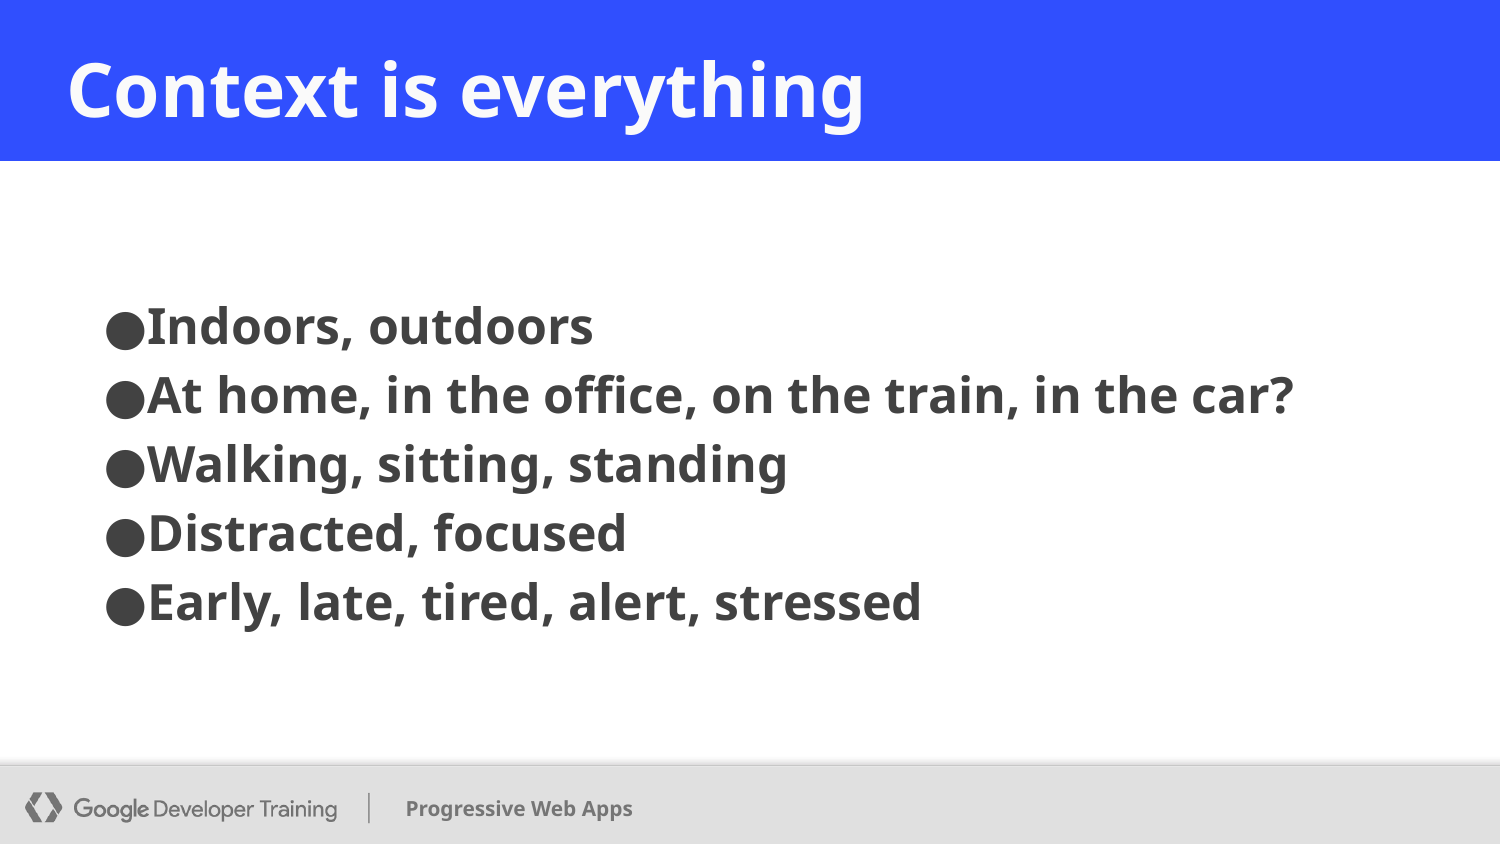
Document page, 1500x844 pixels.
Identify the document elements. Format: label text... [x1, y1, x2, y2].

picture [0, 161, 1500, 844]
title Context is everything [51, 27, 1449, 122]
list Indoors, outdoors At home, in the office, on the train, in the car? Walking, sitting, standing Distracted, focused Early, late, tired, alert, stressed [51, 164, 1449, 753]
